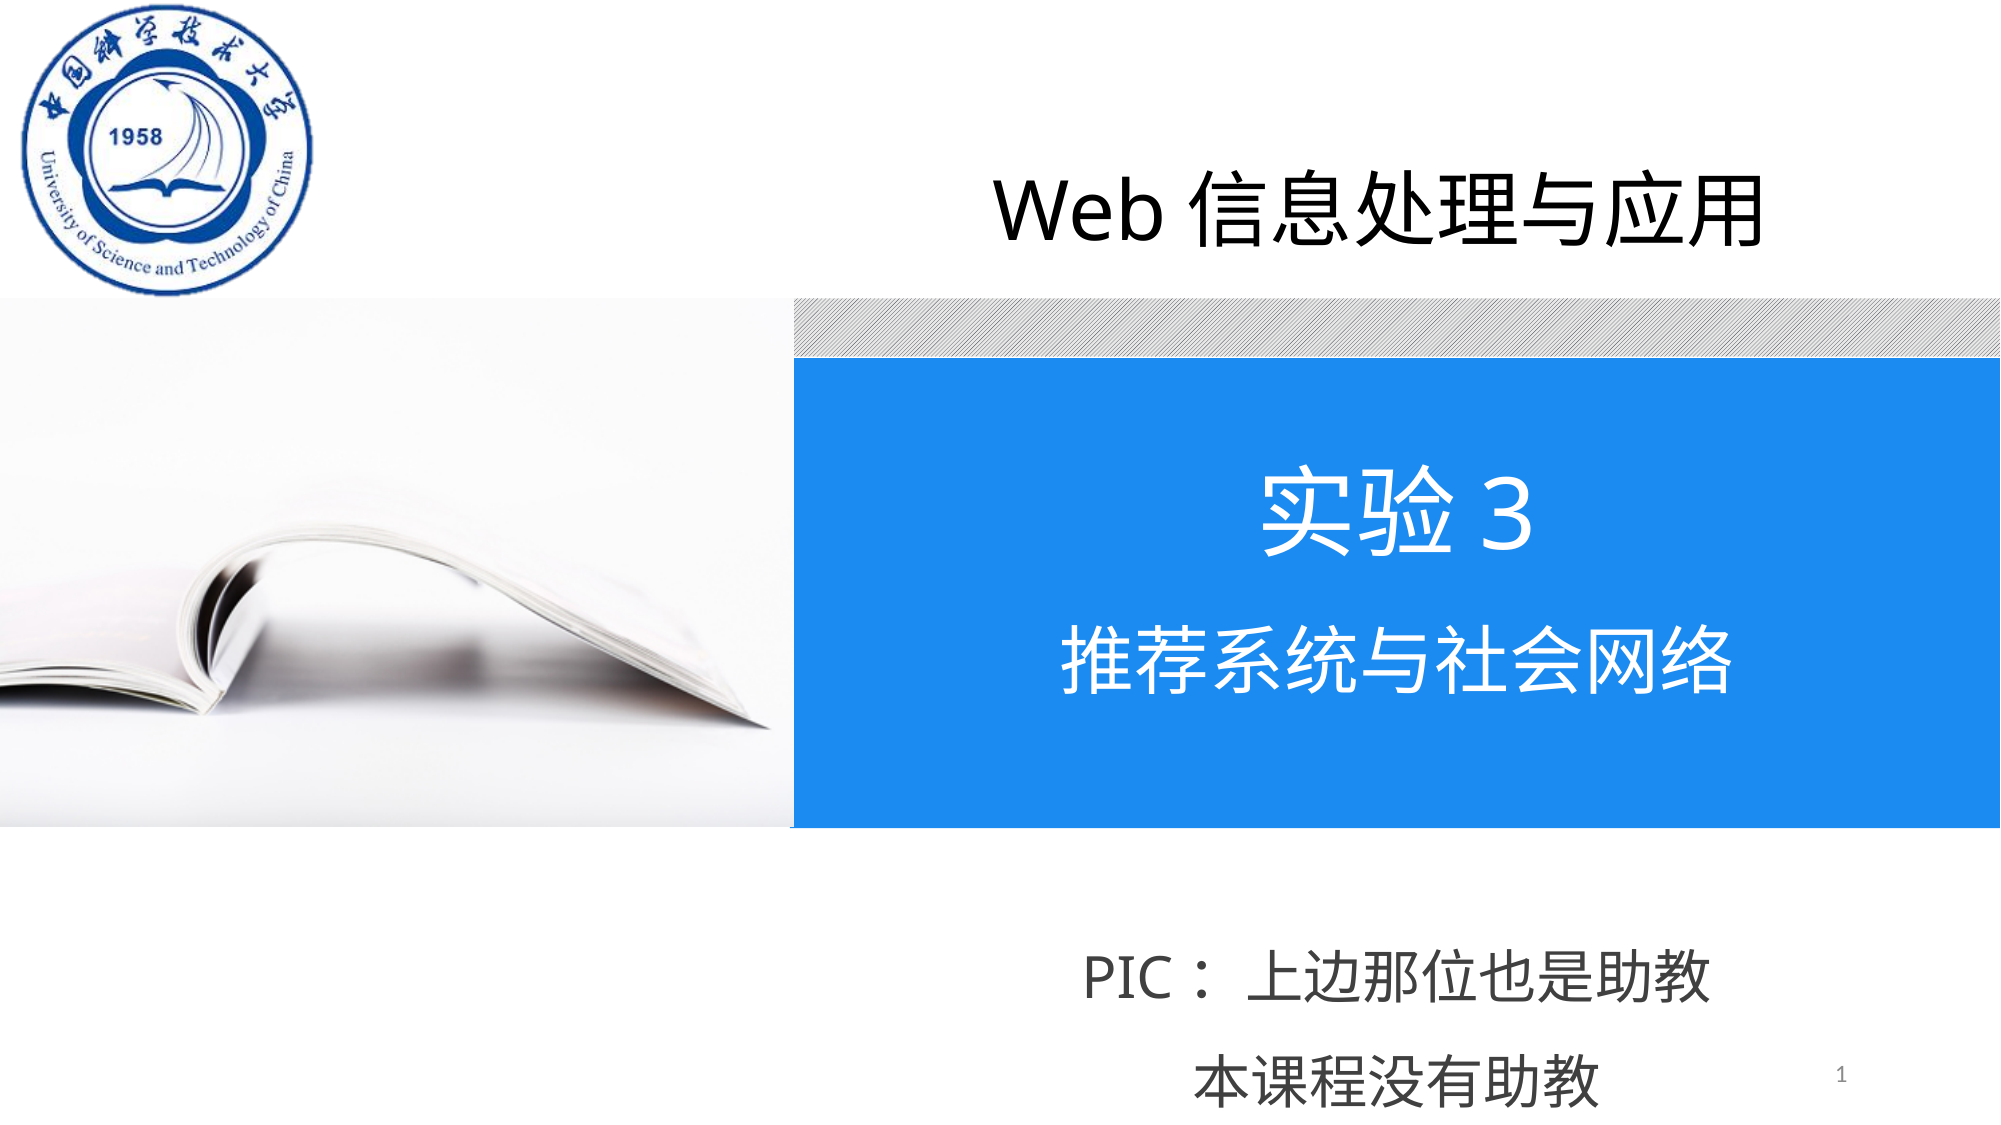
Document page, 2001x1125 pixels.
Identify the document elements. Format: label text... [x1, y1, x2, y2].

text_box [789, 297, 2000, 358]
text_box PIC：上边那位也是助教 本课程没有助教 [918, 897, 1875, 1123]
text_box 实验3 推荐系统与社会网络 [927, 381, 1866, 712]
slide_number 1 [1412, 1042, 1863, 1103]
text_box [789, 358, 2000, 829]
picture [0, 0, 794, 827]
text_box Web信息处理与应用 [861, 100, 1901, 265]
